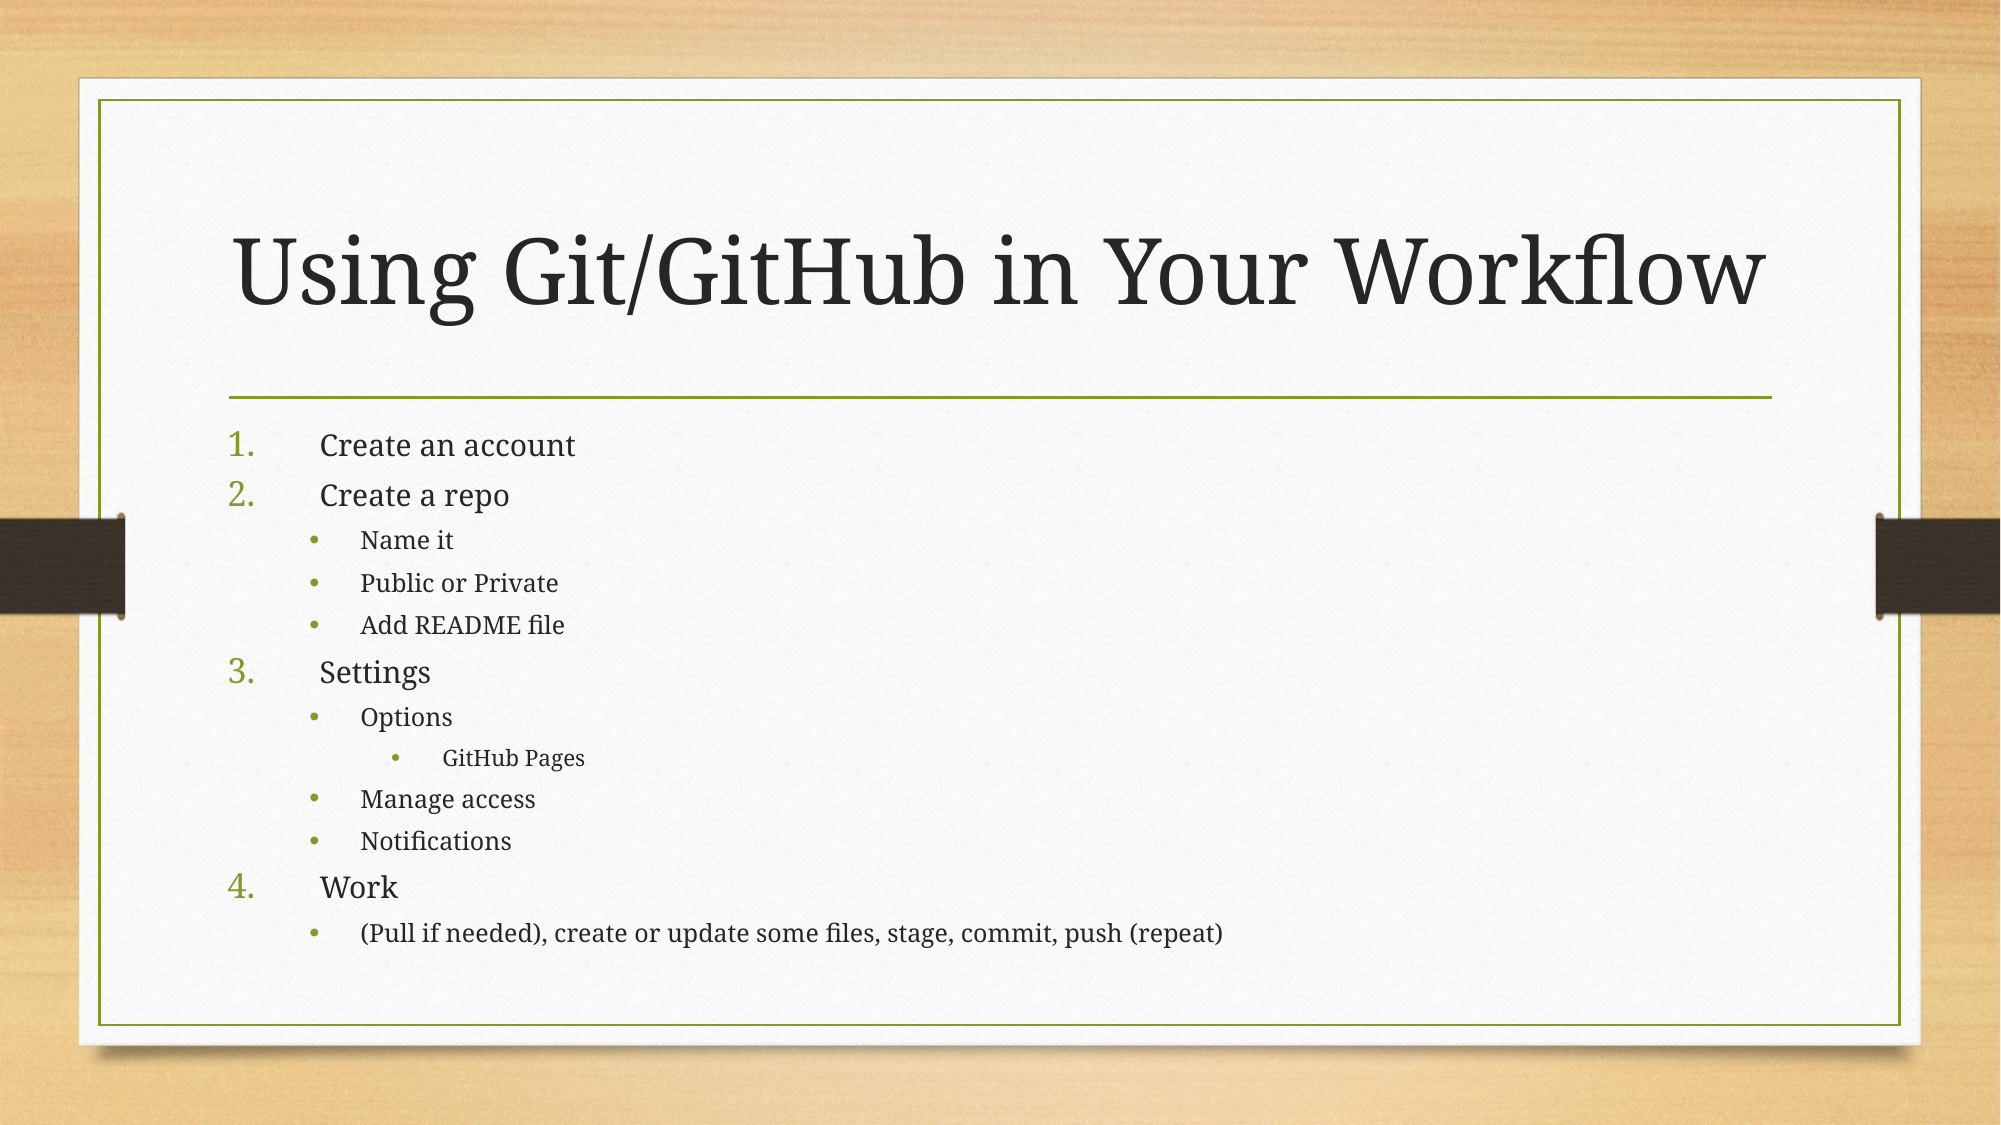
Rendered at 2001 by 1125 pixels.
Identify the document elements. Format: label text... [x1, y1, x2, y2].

list Create an account Create a repo Name it Public or Private Add README file Settings Options GitHub Pages Manage access Notifications Work (Pull if needed), create or update some files, stage, commit, push (repeat) [212, 419, 1788, 964]
title Using Git/GitHub in Your Workflow [212, 161, 1788, 375]
picture [0, 0, 2001, 1125]
